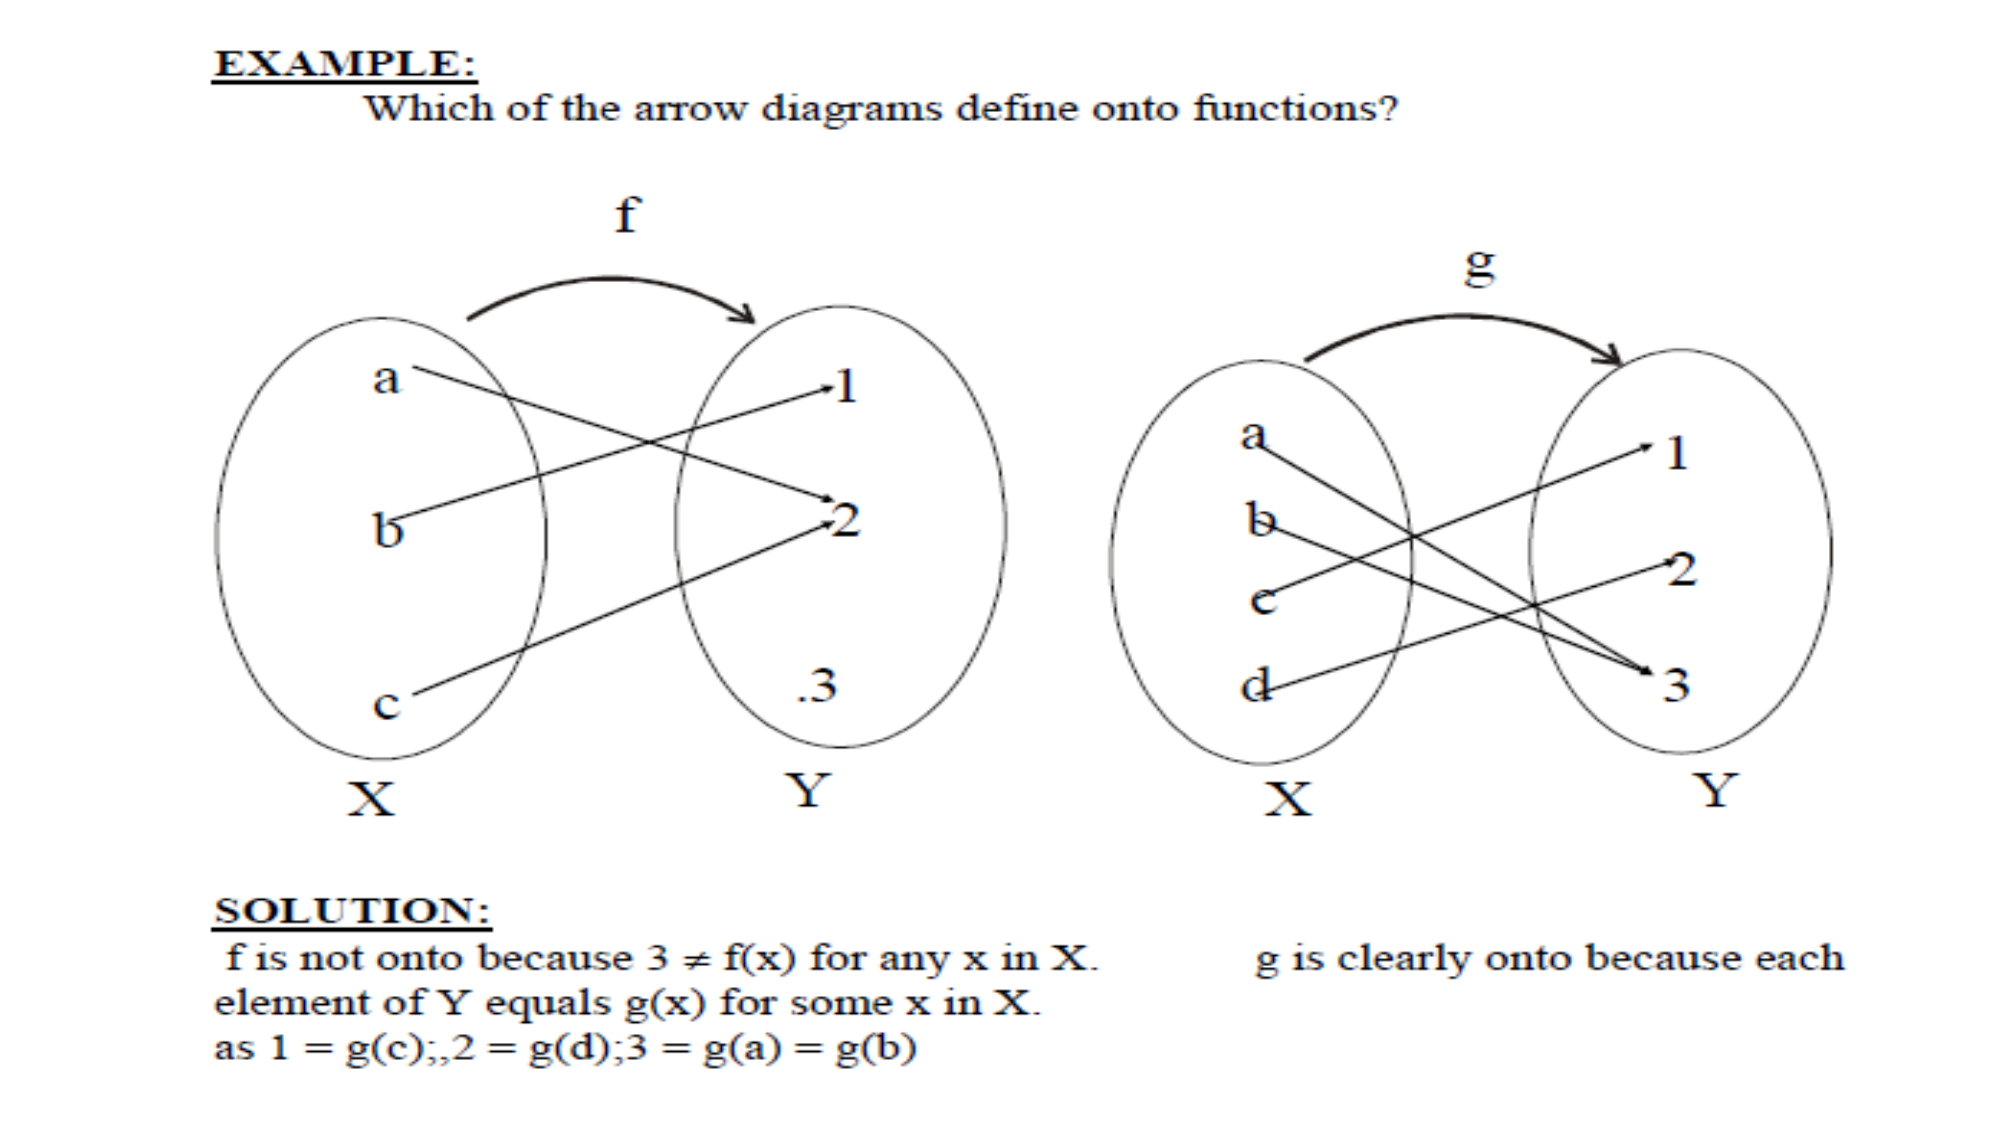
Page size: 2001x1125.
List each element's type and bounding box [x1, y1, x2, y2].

list [143, 36, 1897, 1089]
